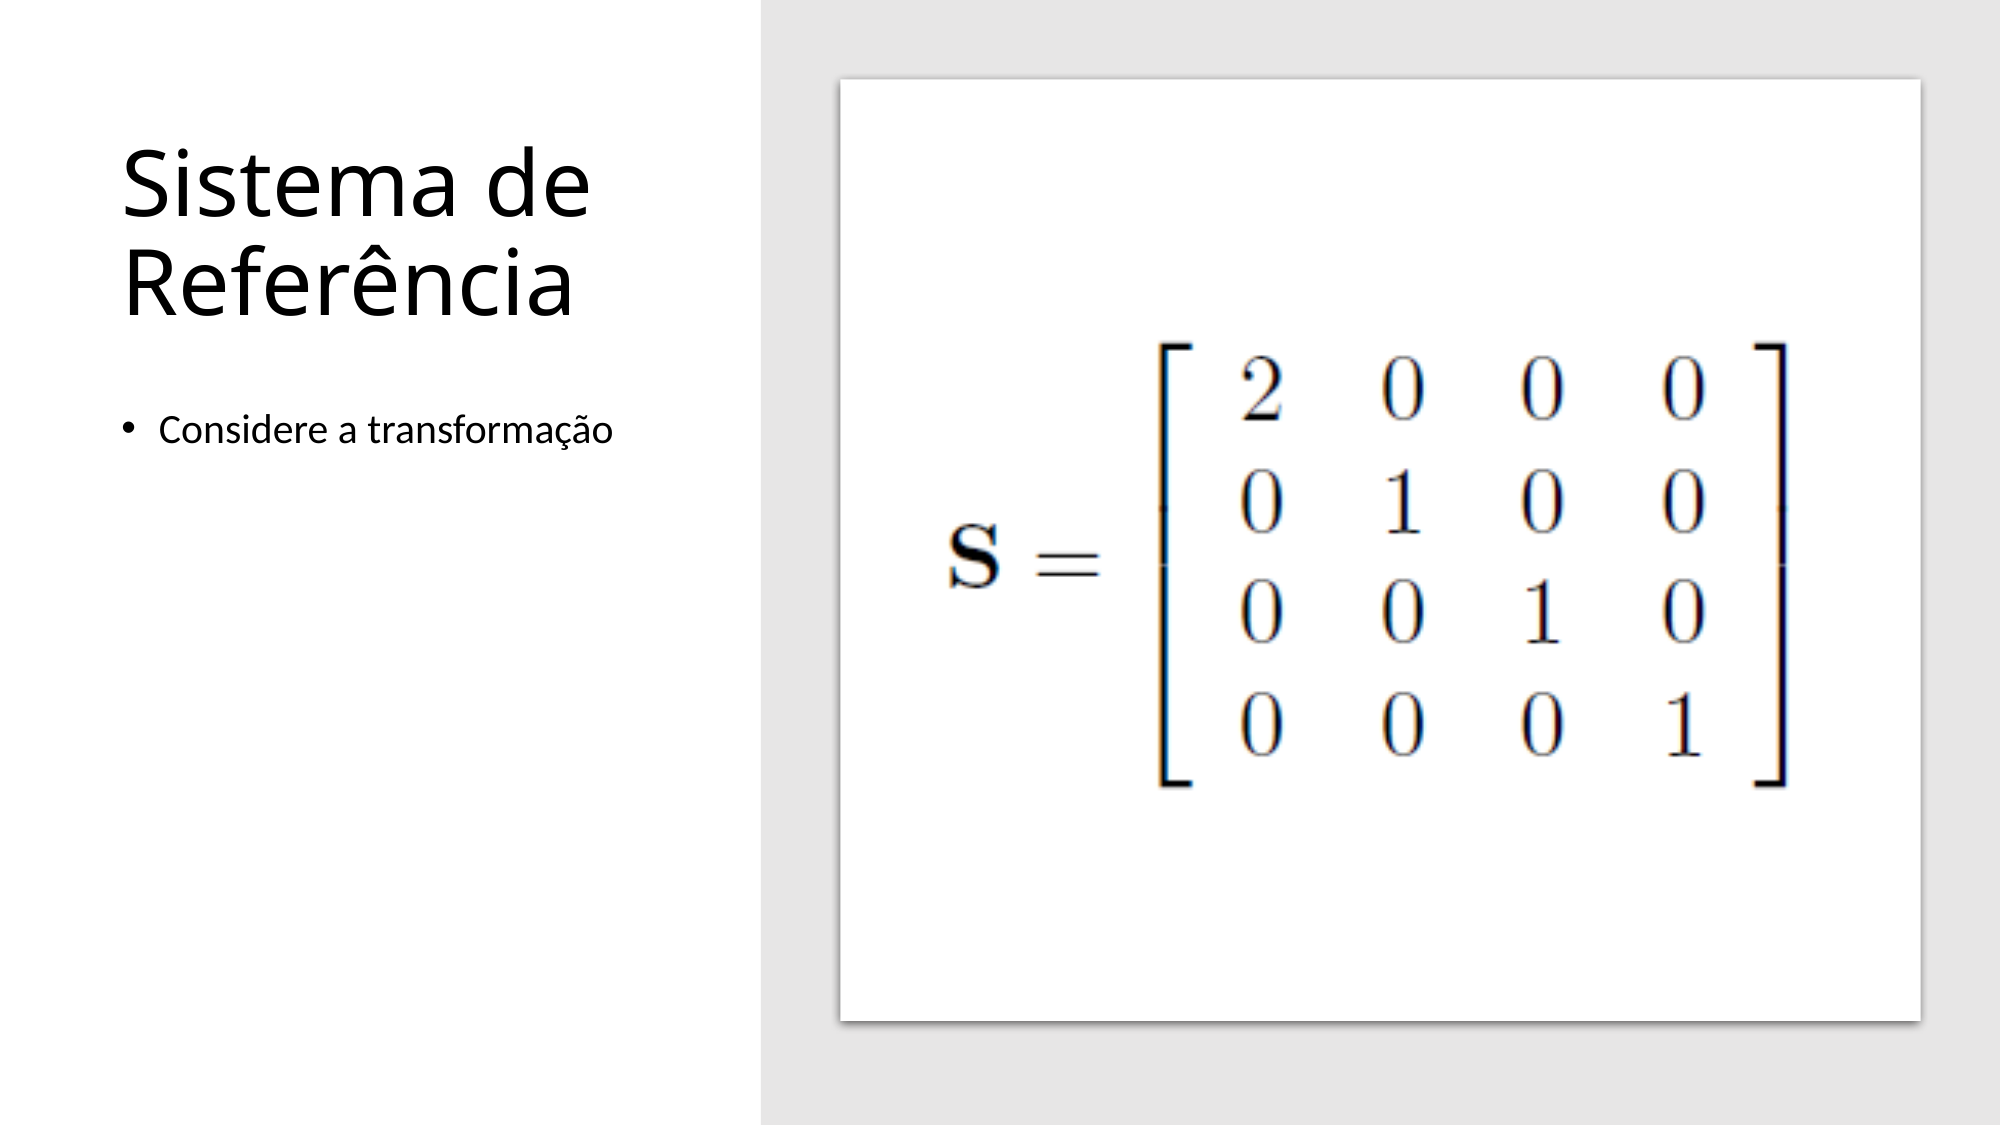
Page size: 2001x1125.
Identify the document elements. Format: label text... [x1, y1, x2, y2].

list Considere a transformação [106, 399, 682, 1021]
picture [919, 296, 1842, 803]
title Sistema de Referência [106, 103, 682, 370]
text_box [760, 0, 2000, 1125]
text_box [839, 78, 1922, 1022]
